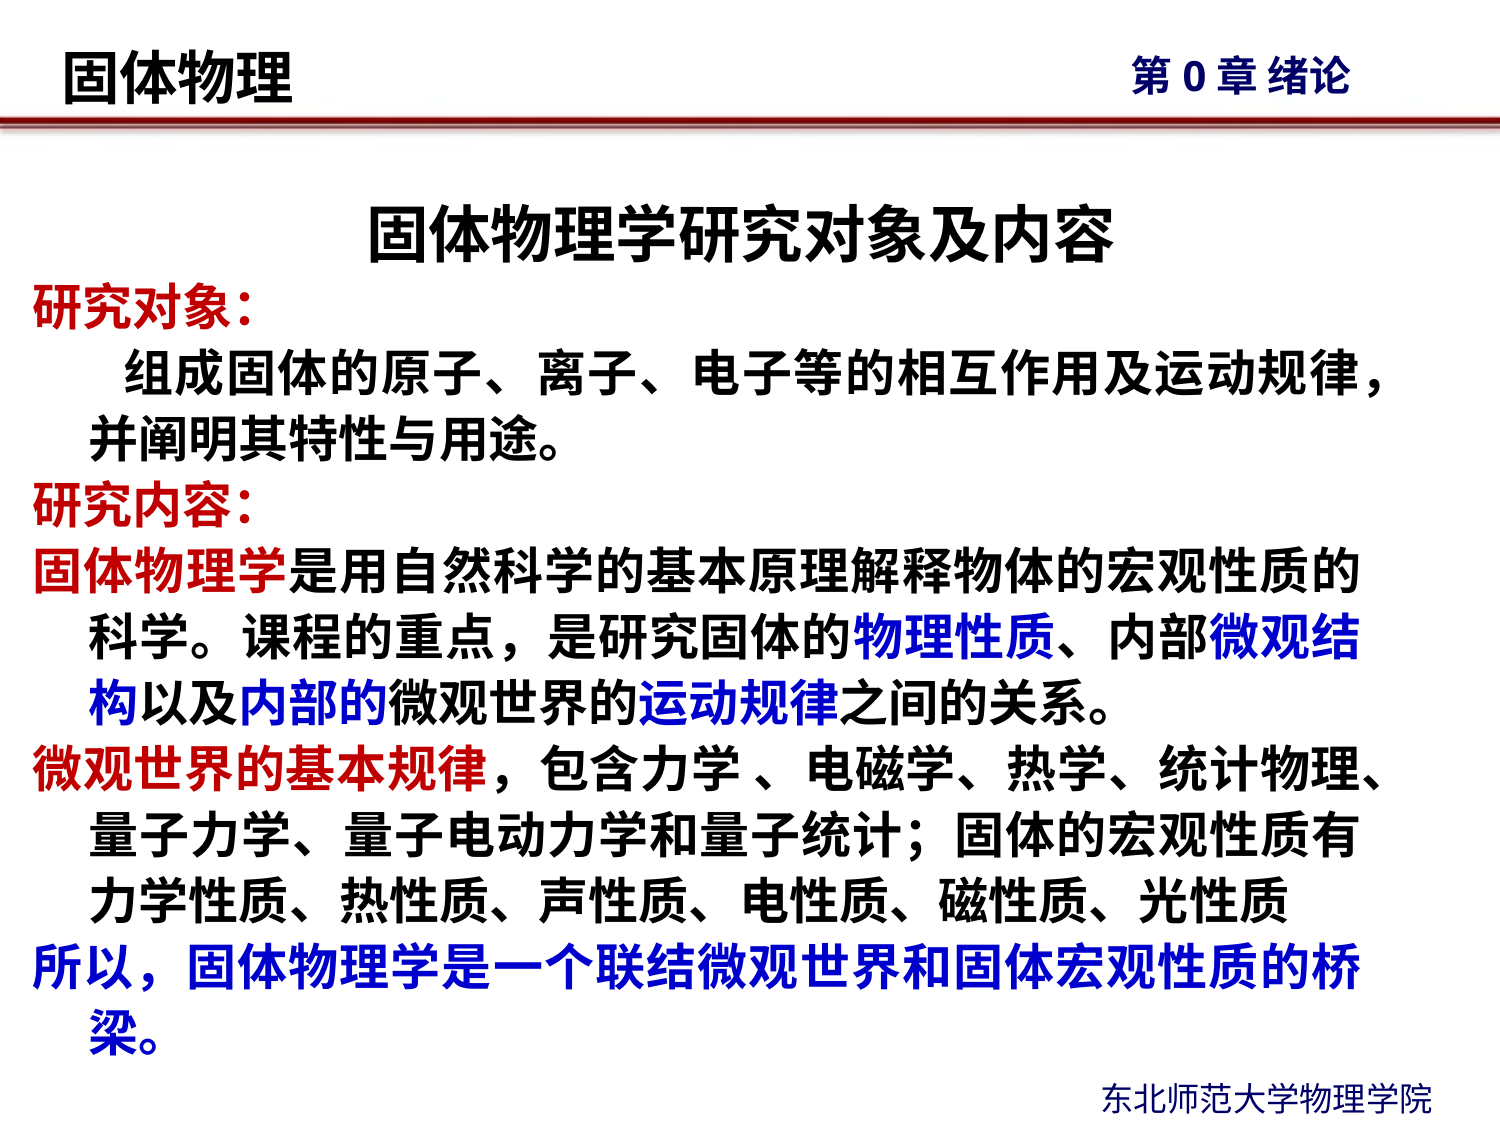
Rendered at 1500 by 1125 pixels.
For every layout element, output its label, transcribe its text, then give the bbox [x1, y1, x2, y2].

picture [1377, 1096, 1387, 1102]
list 研究对象： 组成固体的原子、离子、电子等的相互作用及运动规律，并阐明其特性与用途。 研究内容： 固体物理学是用自然科学的基本原理解释物体的宏观性质的科学。课程的重点，是研究固体的物理性质、内部微观结构以及内部的微观世界的运动规律之间的关系。 微观世界的基本规律，包含力学 、电磁学、热学、统计物理、量子力学、量子电动力学和量子统计；固体的宏观性质有力学性质、热性质、声性质、电性质、磁性质、光性质 所以，固体物理学是一个联结微观世界和固体宏观性质的桥梁。 [17, 196, 1377, 1125]
title 固体物理学研究对象及内容 [64, 172, 1418, 279]
picture [0, 0, 1500, 1125]
